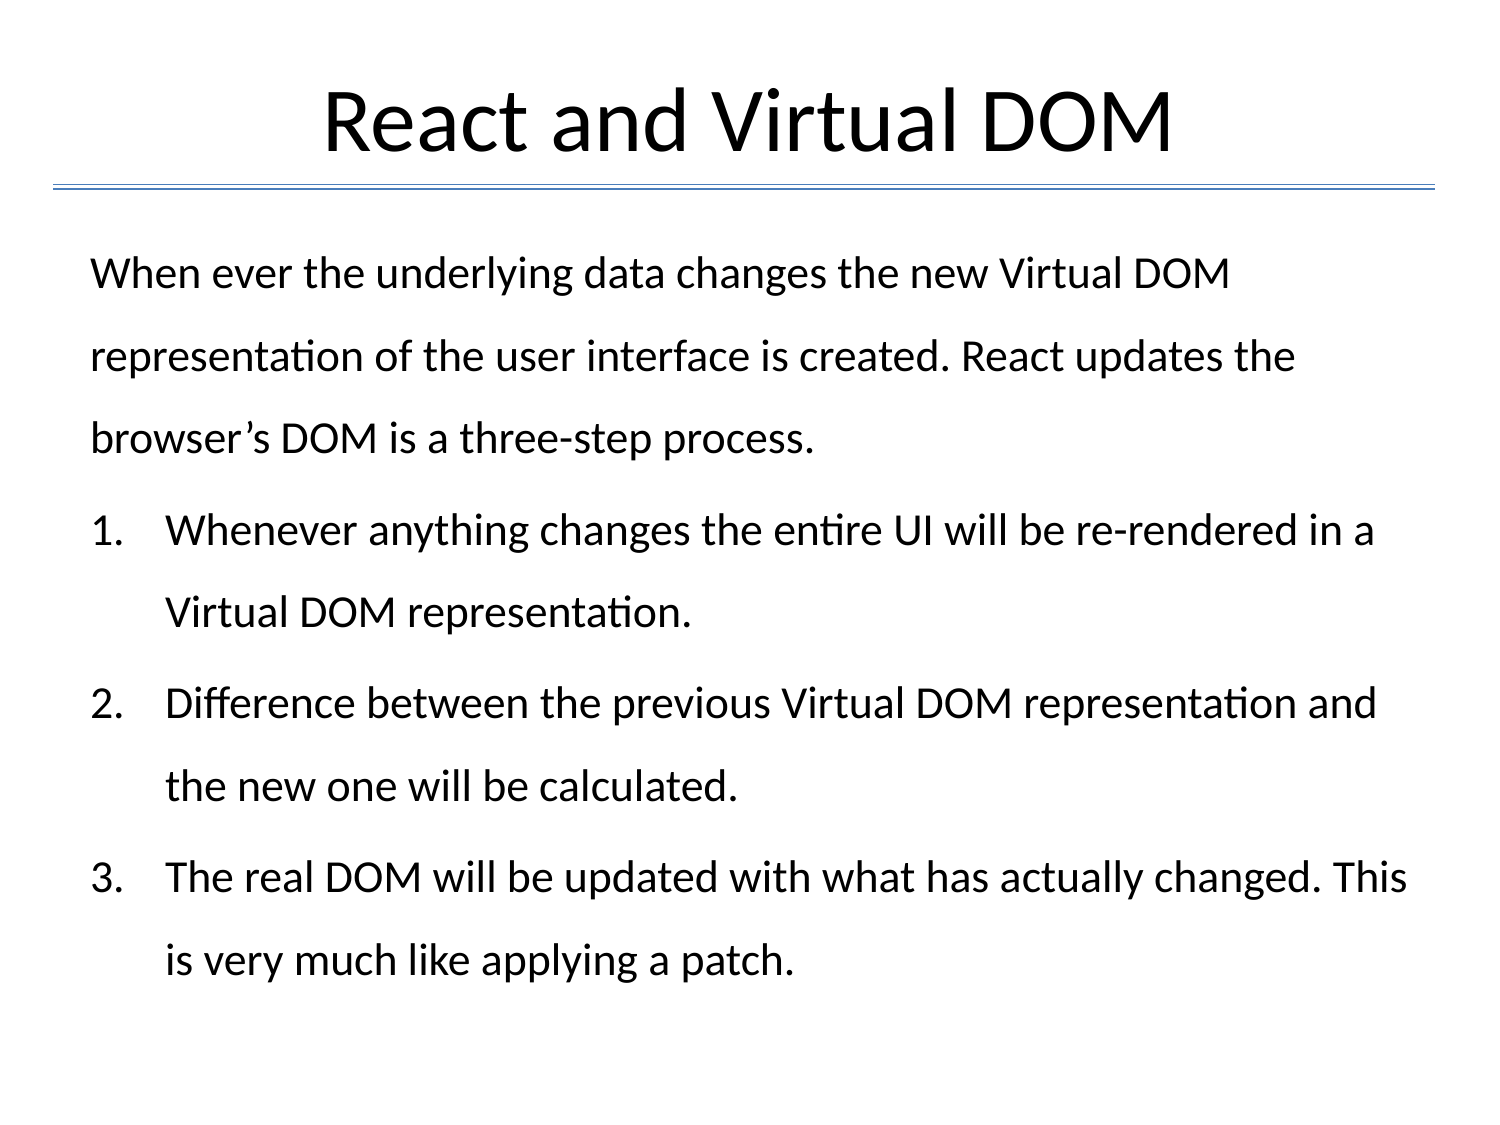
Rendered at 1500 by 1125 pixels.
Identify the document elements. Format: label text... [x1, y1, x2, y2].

title React and Virtual DOM [75, 45, 1425, 185]
list When ever the underlying data changes the new Virtual DOM representation of the user interface is created. React updates the browser’s DOM is a three-step process. Whenever anything changes the entire UI will be re-rendered in a Virtual DOM representation. Difference between the previous Virtual DOM representation and the new one will be calculated. The real DOM will be updated with what has actually changed. This is very much like applying a patch. [75, 208, 1425, 1083]
